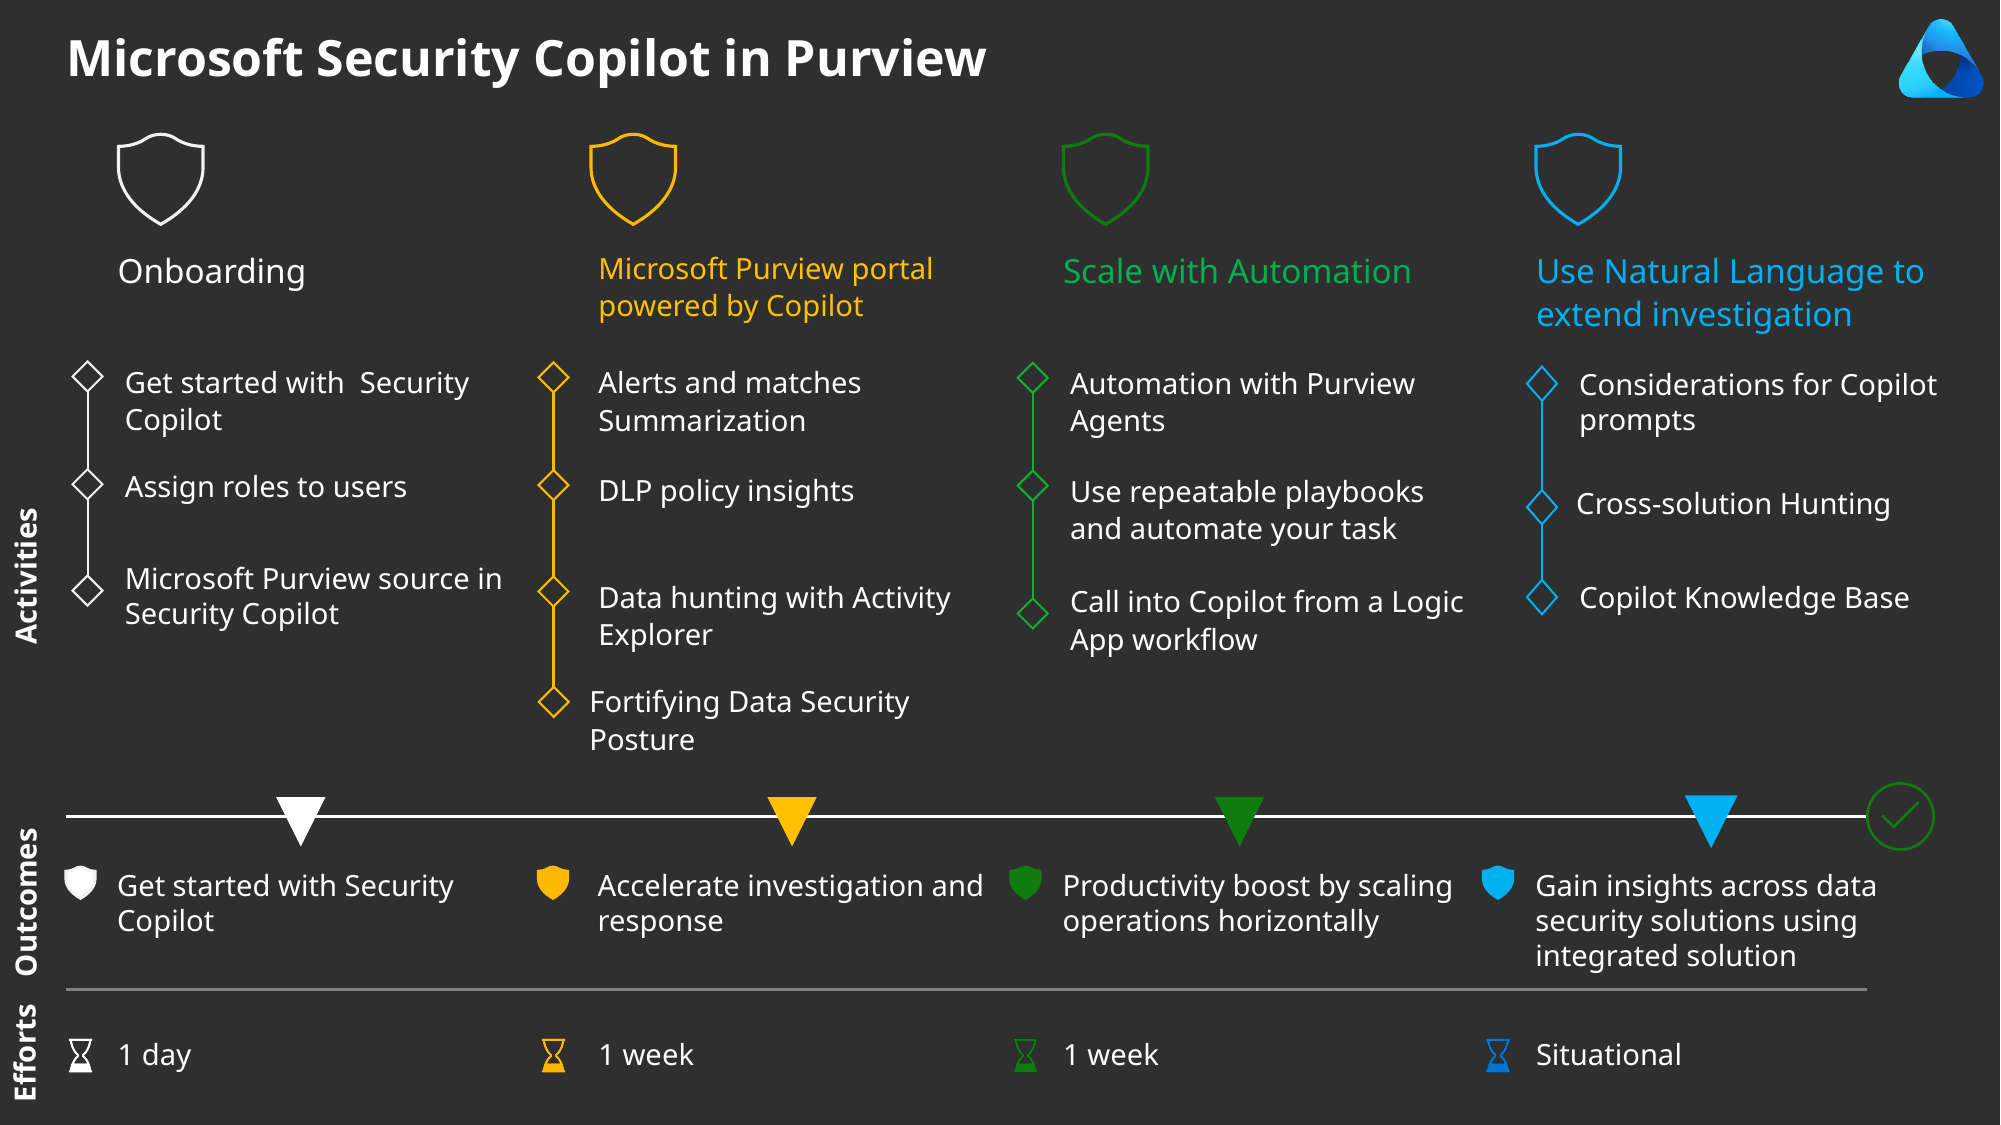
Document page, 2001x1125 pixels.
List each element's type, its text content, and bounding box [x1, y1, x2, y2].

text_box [533, 1035, 996, 1076]
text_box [1483, 796, 1933, 1009]
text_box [60, 1035, 516, 1076]
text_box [1010, 797, 1460, 938]
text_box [1477, 1035, 1934, 1076]
text_box [1874, 783, 1927, 796]
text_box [117, 134, 516, 288]
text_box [538, 797, 996, 938]
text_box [72, 361, 523, 631]
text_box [1017, 362, 1468, 655]
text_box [1535, 134, 1934, 331]
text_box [65, 797, 515, 938]
text_box Efforts [6, 973, 42, 1125]
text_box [590, 134, 996, 321]
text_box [1527, 366, 2000, 616]
text_box Microsoft Security Copilot in Purview [65, 26, 1956, 87]
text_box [1005, 1035, 1461, 1076]
text_box Fortifying Data Security Posture [574, 673, 1020, 764]
picture [1894, 12, 1987, 104]
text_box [1063, 134, 1461, 288]
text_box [538, 362, 996, 715]
text_box Outcomes [7, 822, 43, 983]
text_box Activities [7, 362, 43, 791]
